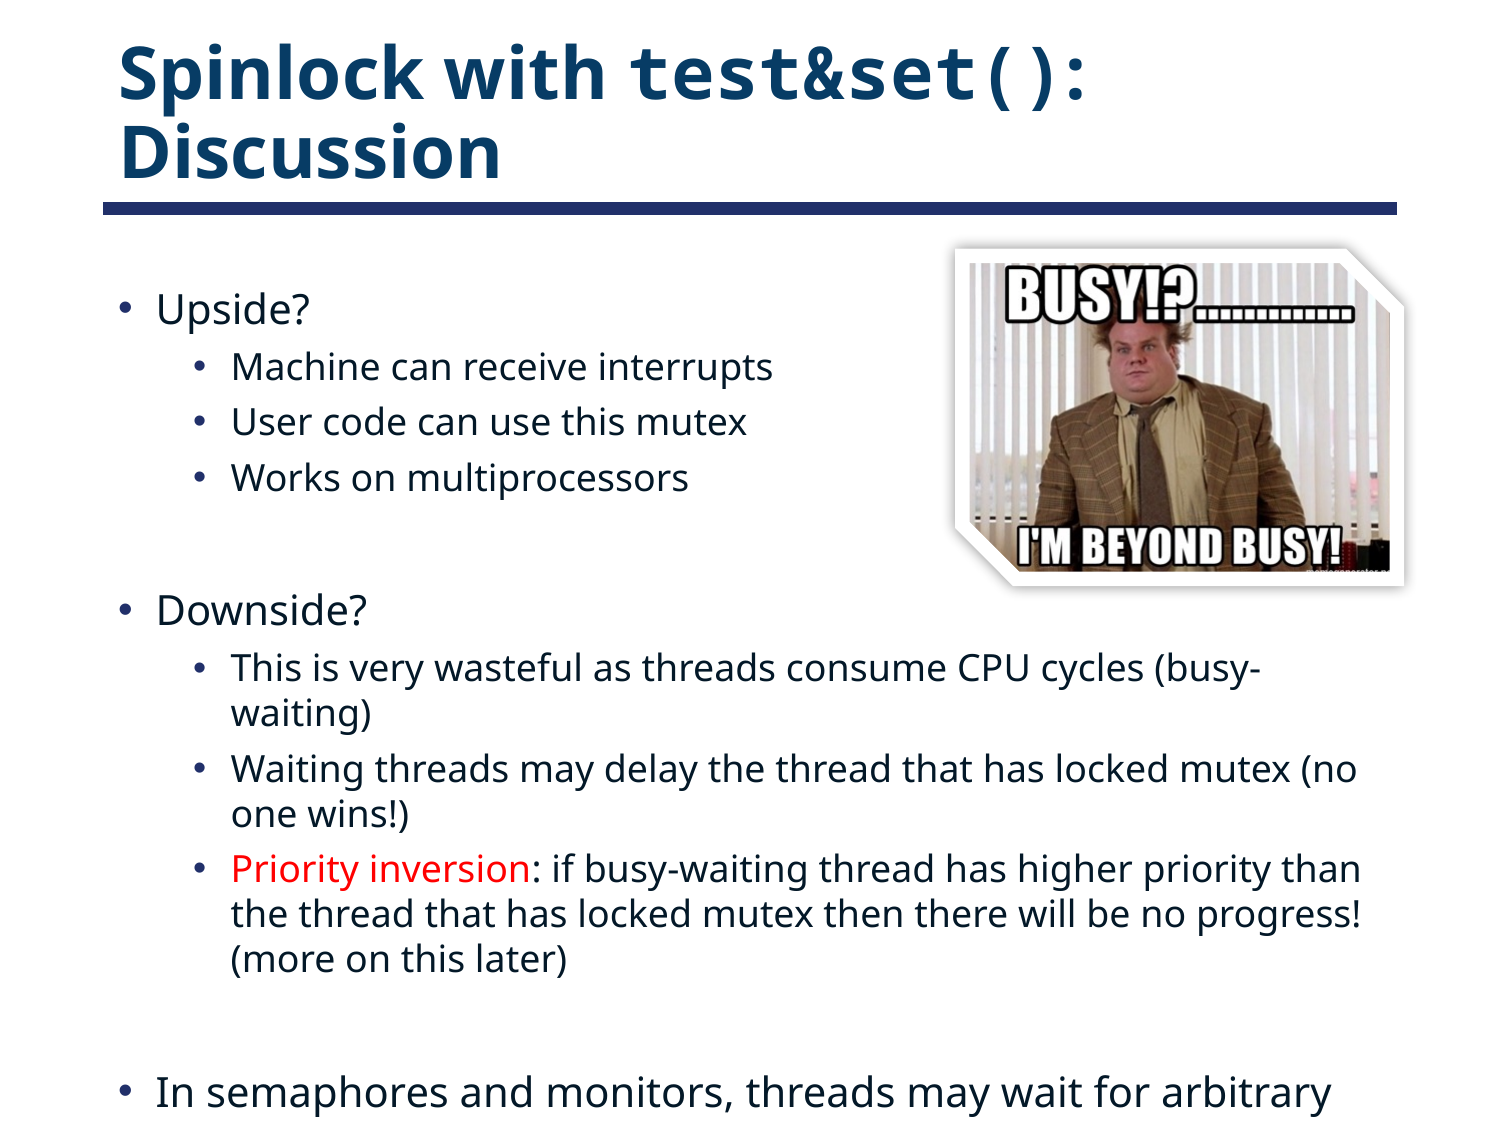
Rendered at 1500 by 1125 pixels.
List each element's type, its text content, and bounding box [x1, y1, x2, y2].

picture [962, 255, 1397, 579]
list Upside? Machine can receive interrupts User code can use this mutex Works on multiprocessors Downside? This is very wasteful as threads consume CPU cycles (busy-waiting) Waiting threads may delay the thread that has locked mutex (no one wins!) Priority inversion: if busy-waiting thread has higher priority than the thread that has locked mutex then there will be no progress! (more on this later) In semaphores and monitors, threads may wait for arbitrary long time! Even if busy-waiting was OK for mutexes, it’s not OK for other primitives Exam/quiz solutions should avoid busy-waiting! [103, 275, 1397, 1091]
title Spinlock with test&set(): Discussion [103, 34, 1397, 197]
